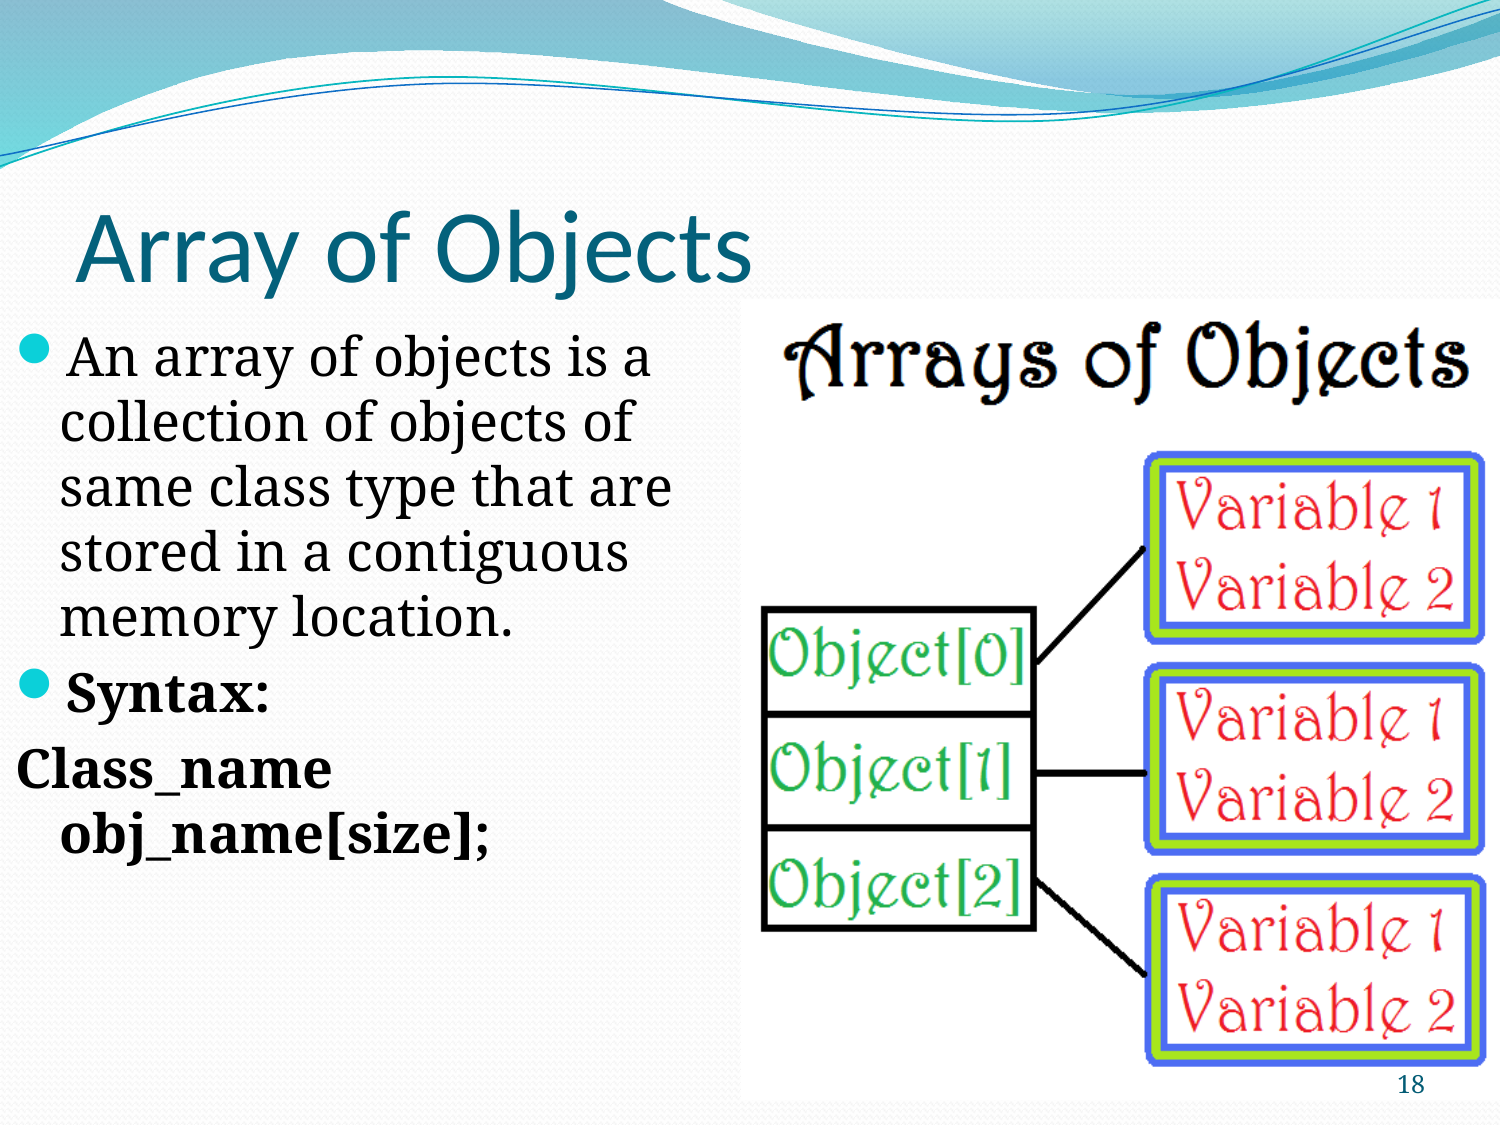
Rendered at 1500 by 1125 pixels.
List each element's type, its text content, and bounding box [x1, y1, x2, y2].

title Array of Objects [75, 115, 1425, 304]
list An array of objects is a collection of objects of same class type that are stored in a contiguous memory location. Syntax: Class_name obj_name[size]; [0, 315, 734, 1043]
picture [741, 299, 1500, 1101]
